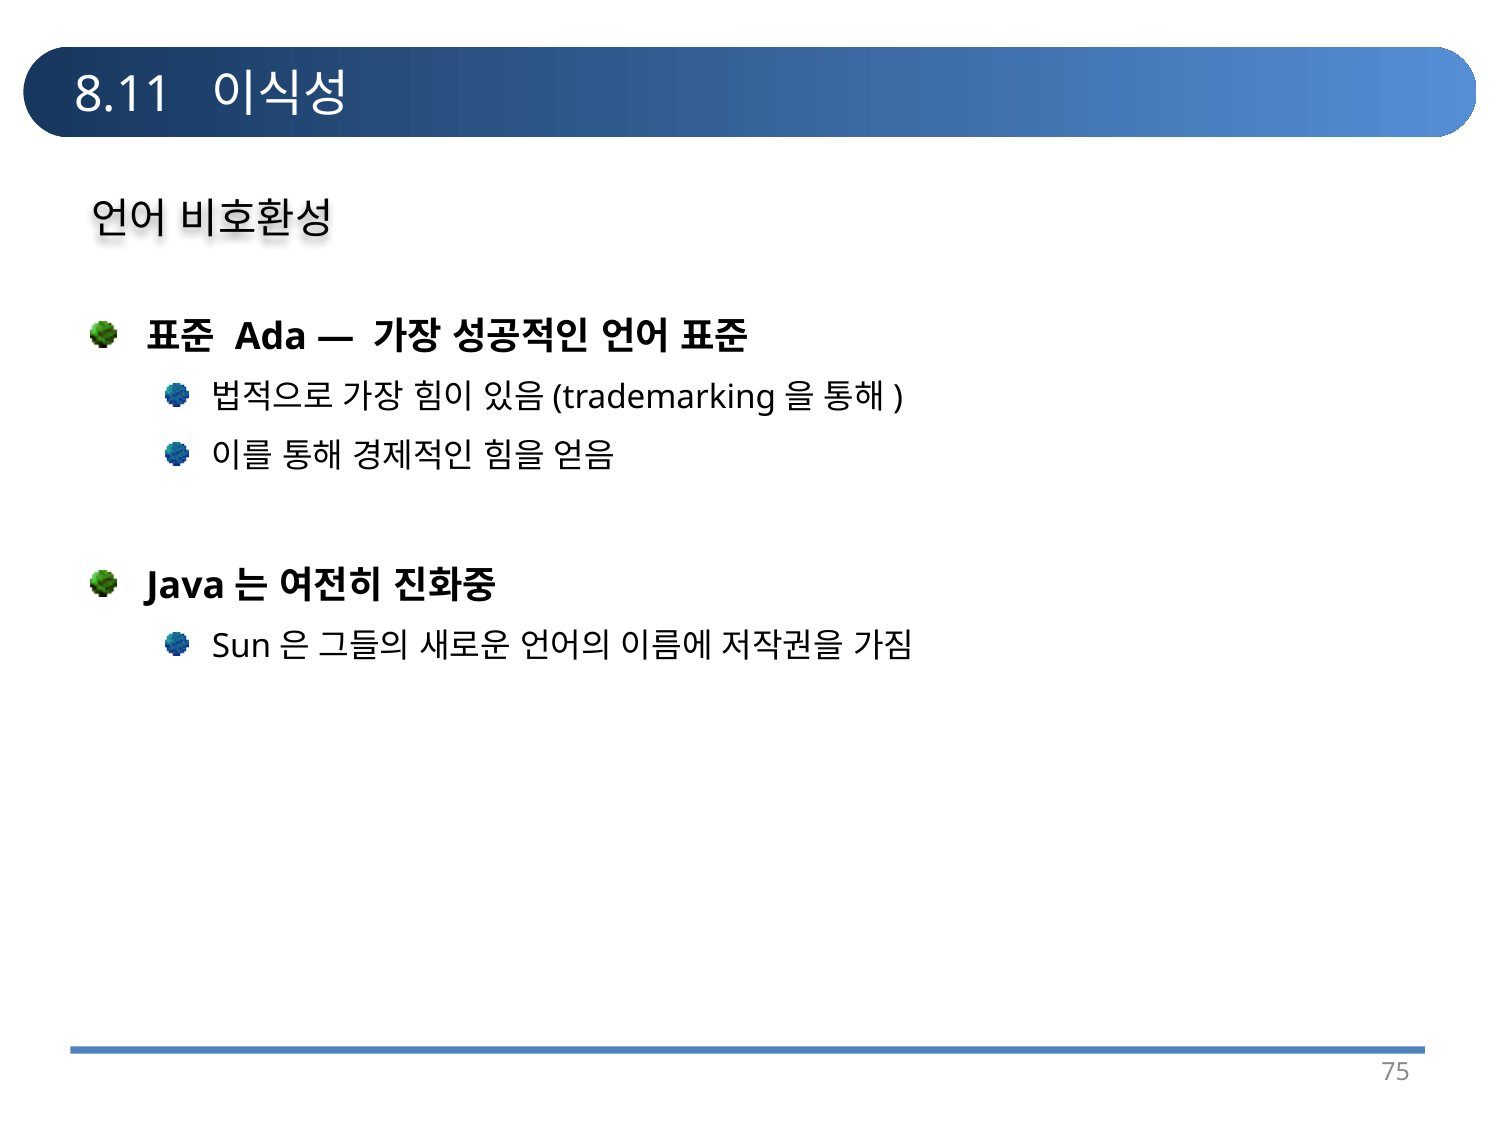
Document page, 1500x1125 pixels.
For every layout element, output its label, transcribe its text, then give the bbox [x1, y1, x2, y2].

picture [165, 383, 189, 407]
list 언어 비호환성 [60, 180, 365, 255]
title 8.11 이식성 [59, 56, 1410, 126]
picture [165, 632, 189, 656]
picture [165, 442, 189, 466]
picture [90, 570, 117, 597]
slide_number 75 [1074, 1042, 1425, 1103]
list 표준 Ada — 가장 성공적인 언어 표준 법적으로 가장 힘이 있음(trademarking을 통해) 이를 통해 경제적인 힘을 얻음 Java는 여전히 진화중 Sun은 그들의 새로운 언어의 이름에 저작권을 가짐 [74, 290, 1471, 1006]
picture [90, 321, 117, 348]
